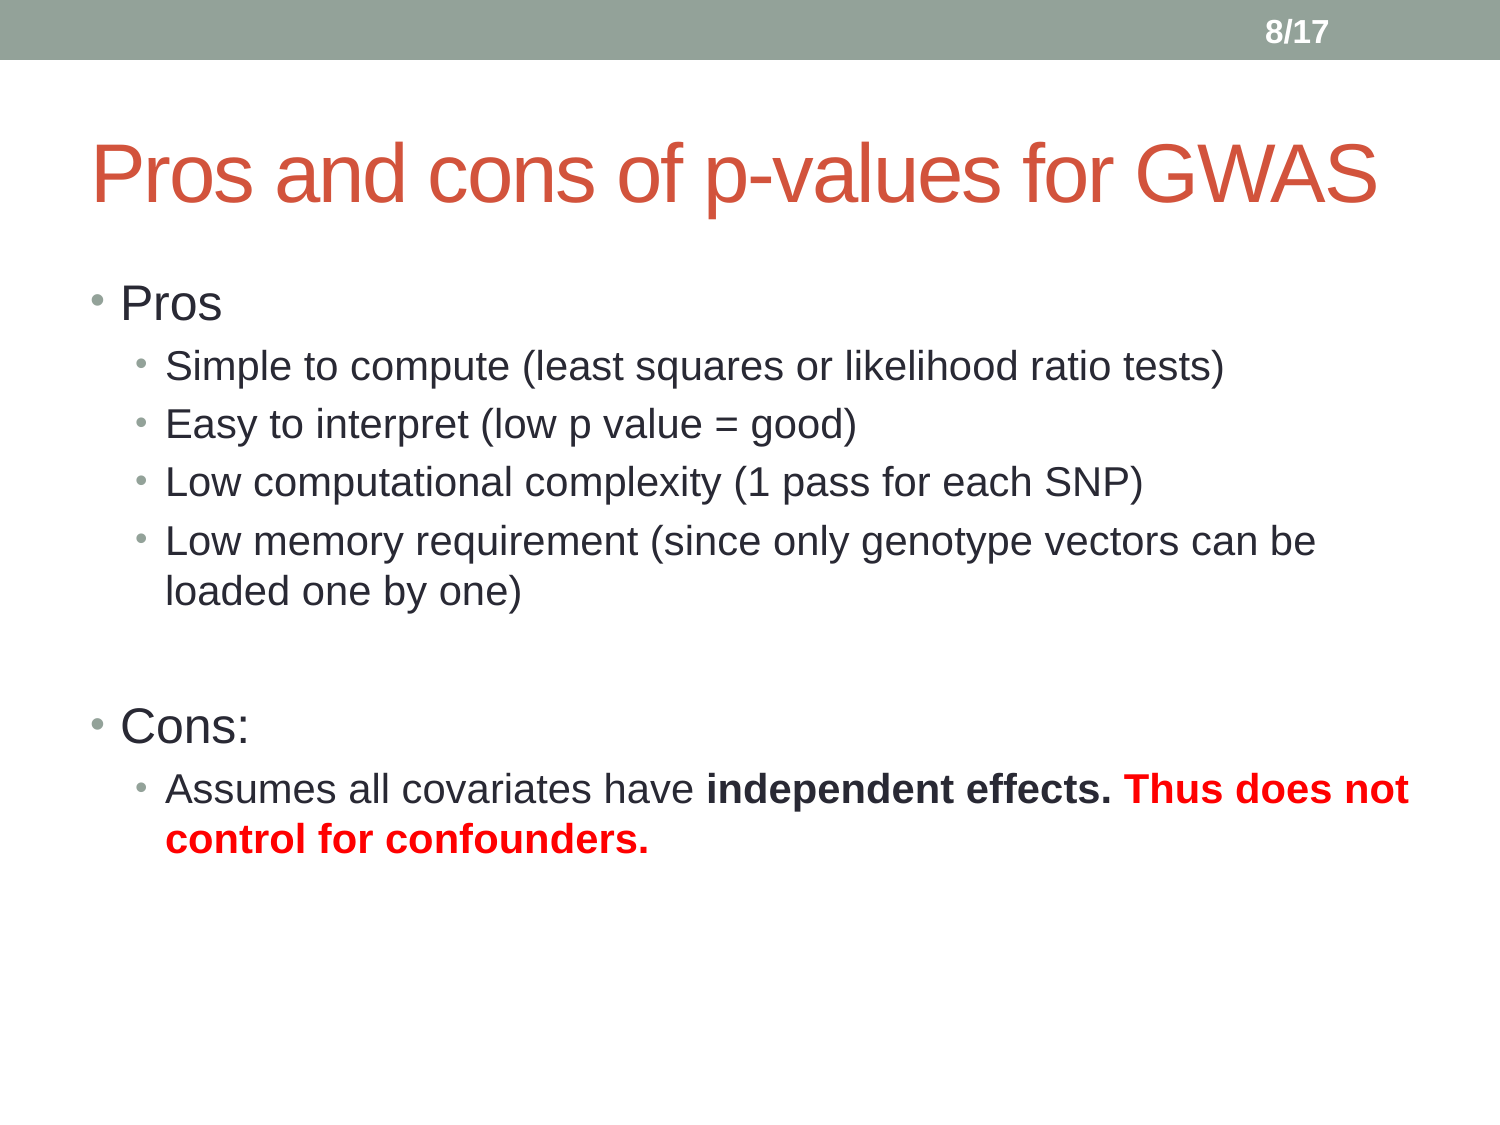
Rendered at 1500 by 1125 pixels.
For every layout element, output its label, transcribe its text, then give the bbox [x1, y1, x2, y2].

list Pros Simple to compute (least squares or likelihood ratio tests) Easy to interpret (low p value = good) Low computational complexity (1 pass for each SNP) Low memory requirement (since only genotype vectors can be loaded one by one) Cons: Assumes all covariates have independent effects. Thus does not control for confounders. [75, 262, 1425, 958]
title Pros and cons of p-values for GWAS [75, 87, 1425, 250]
slide_number 8/17 [1250, 3, 1425, 57]
